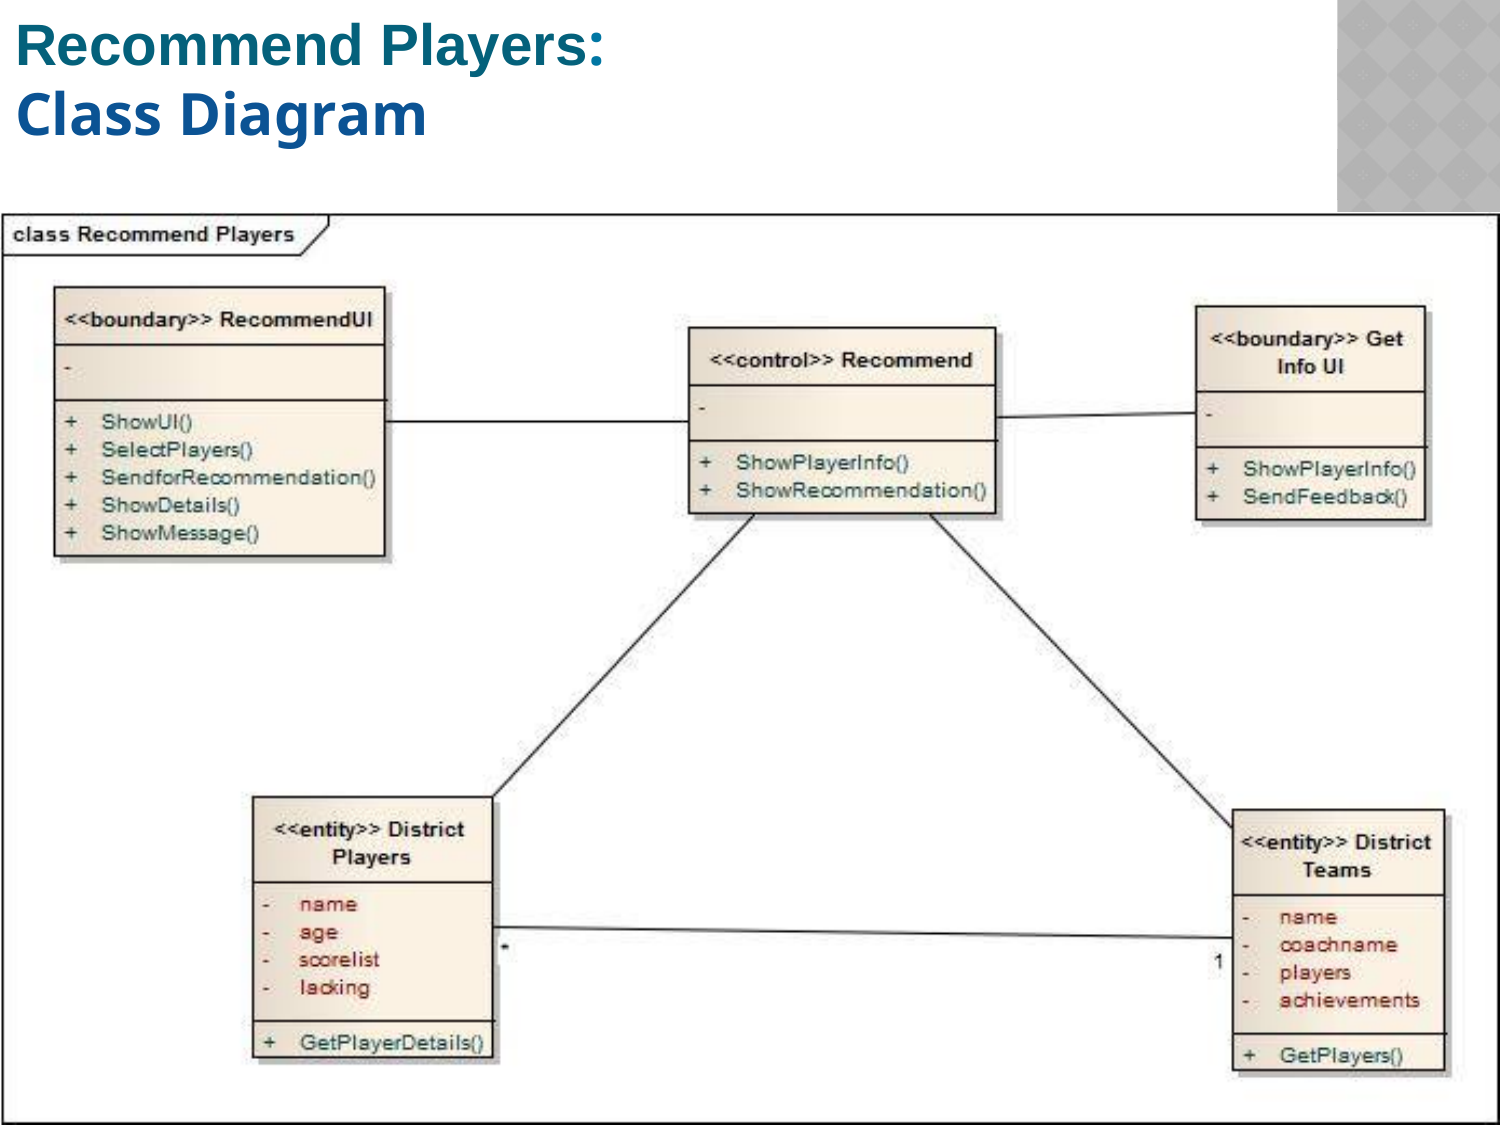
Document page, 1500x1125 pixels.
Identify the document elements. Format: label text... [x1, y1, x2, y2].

text_box Recommend Players: Class Diagram [0, 0, 1500, 155]
picture [0, 211, 1500, 1125]
